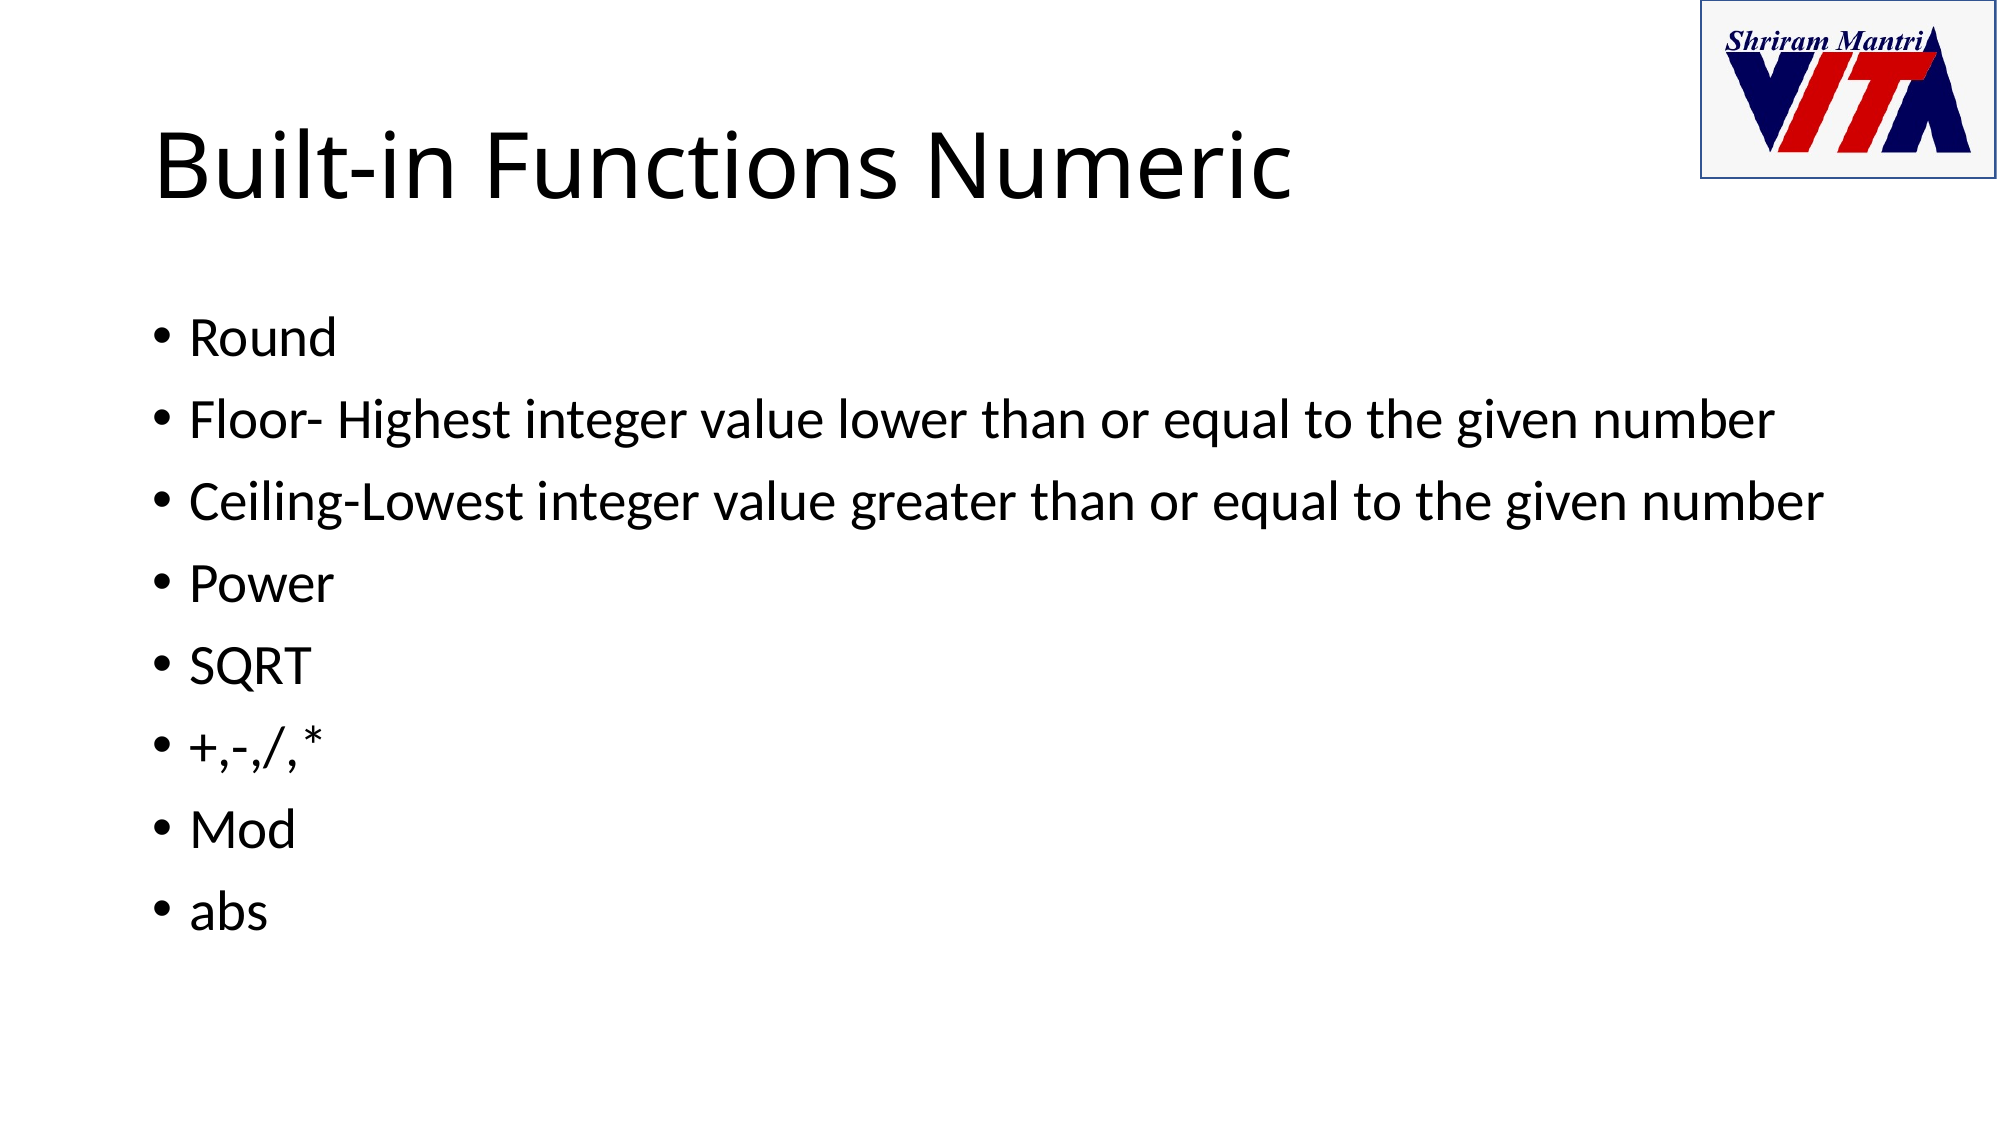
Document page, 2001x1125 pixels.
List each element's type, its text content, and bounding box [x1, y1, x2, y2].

list Round Floor- Highest integer value lower than or equal to the given number Ceiling-Lowest integer value greater than or equal to the given number Power SQRT +,-,/,* Mod abs [137, 299, 1863, 1014]
title Built-in Functions Numeric [137, 59, 1863, 278]
picture [1702, 1, 1994, 177]
